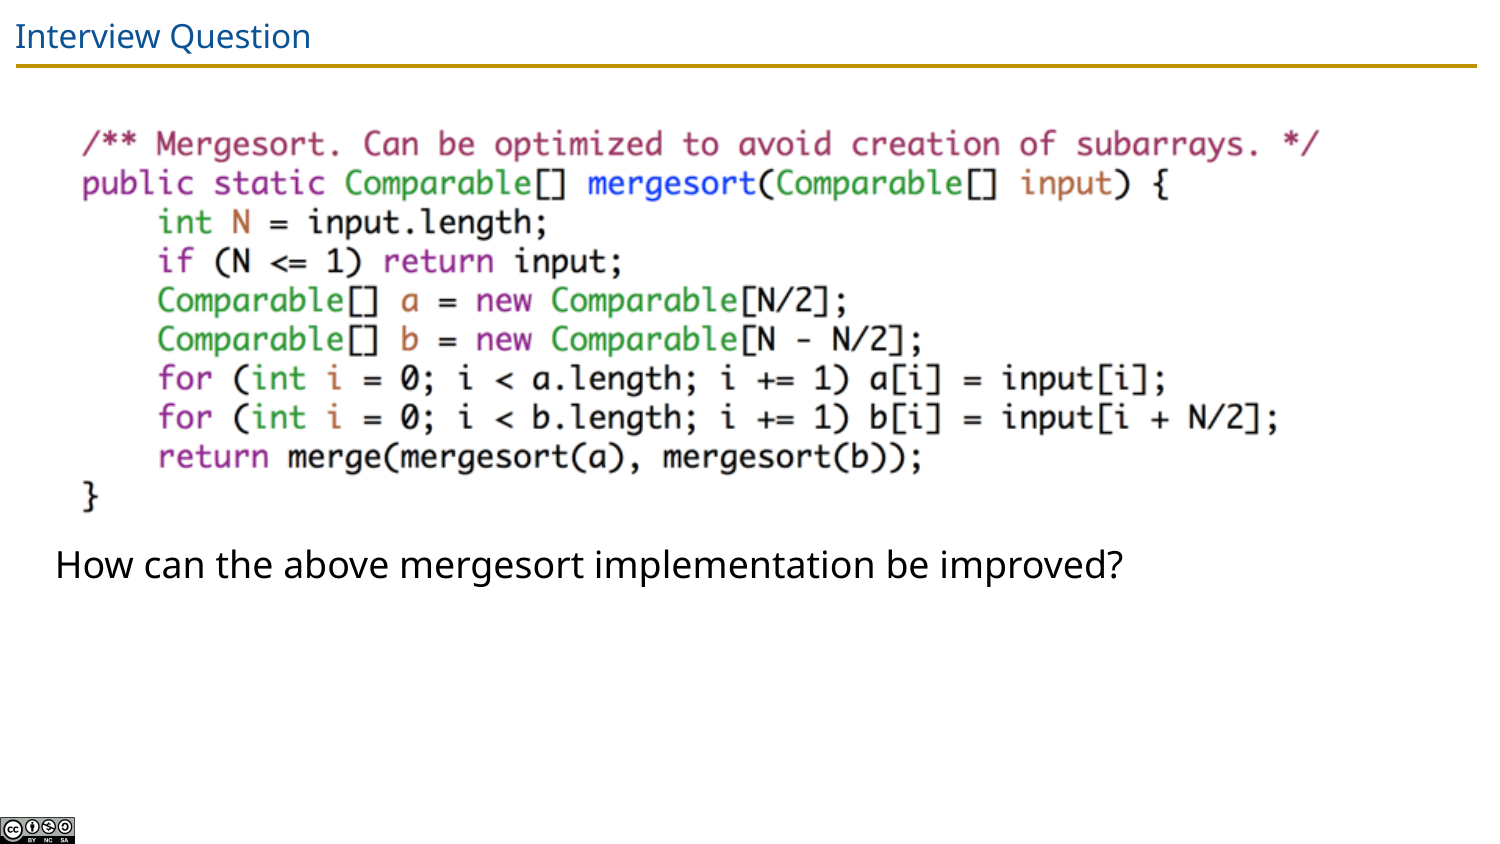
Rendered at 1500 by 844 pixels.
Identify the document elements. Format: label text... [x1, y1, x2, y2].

picture [73, 116, 1331, 526]
picture [0, 817, 75, 844]
title Interview Question [0, 0, 1398, 65]
list How can the above mergesort implementation be improved? [39, 526, 1425, 636]
